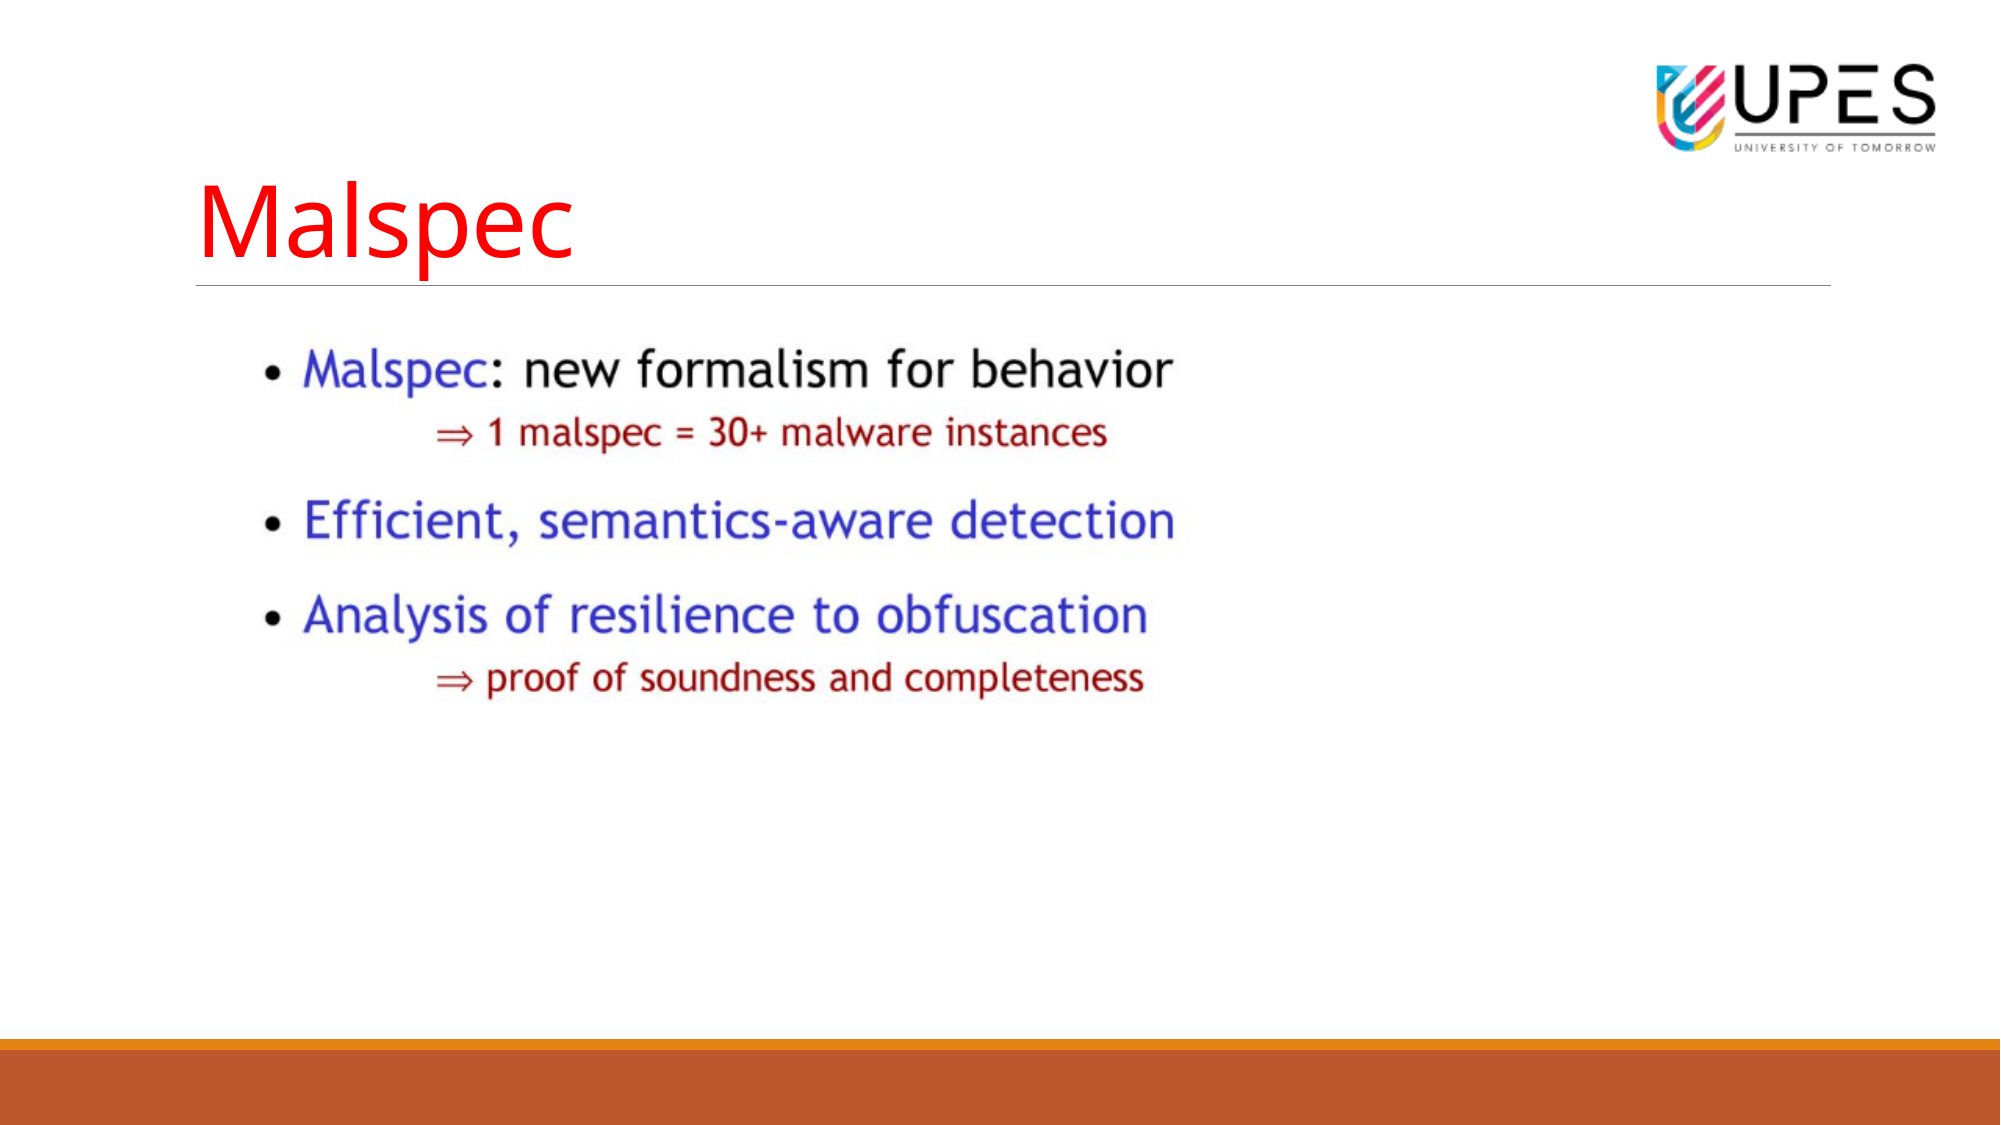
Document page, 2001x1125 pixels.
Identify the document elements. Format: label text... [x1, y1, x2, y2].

title Malspec [180, 47, 1830, 285]
picture [1628, 46, 1963, 167]
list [206, 303, 1224, 761]
